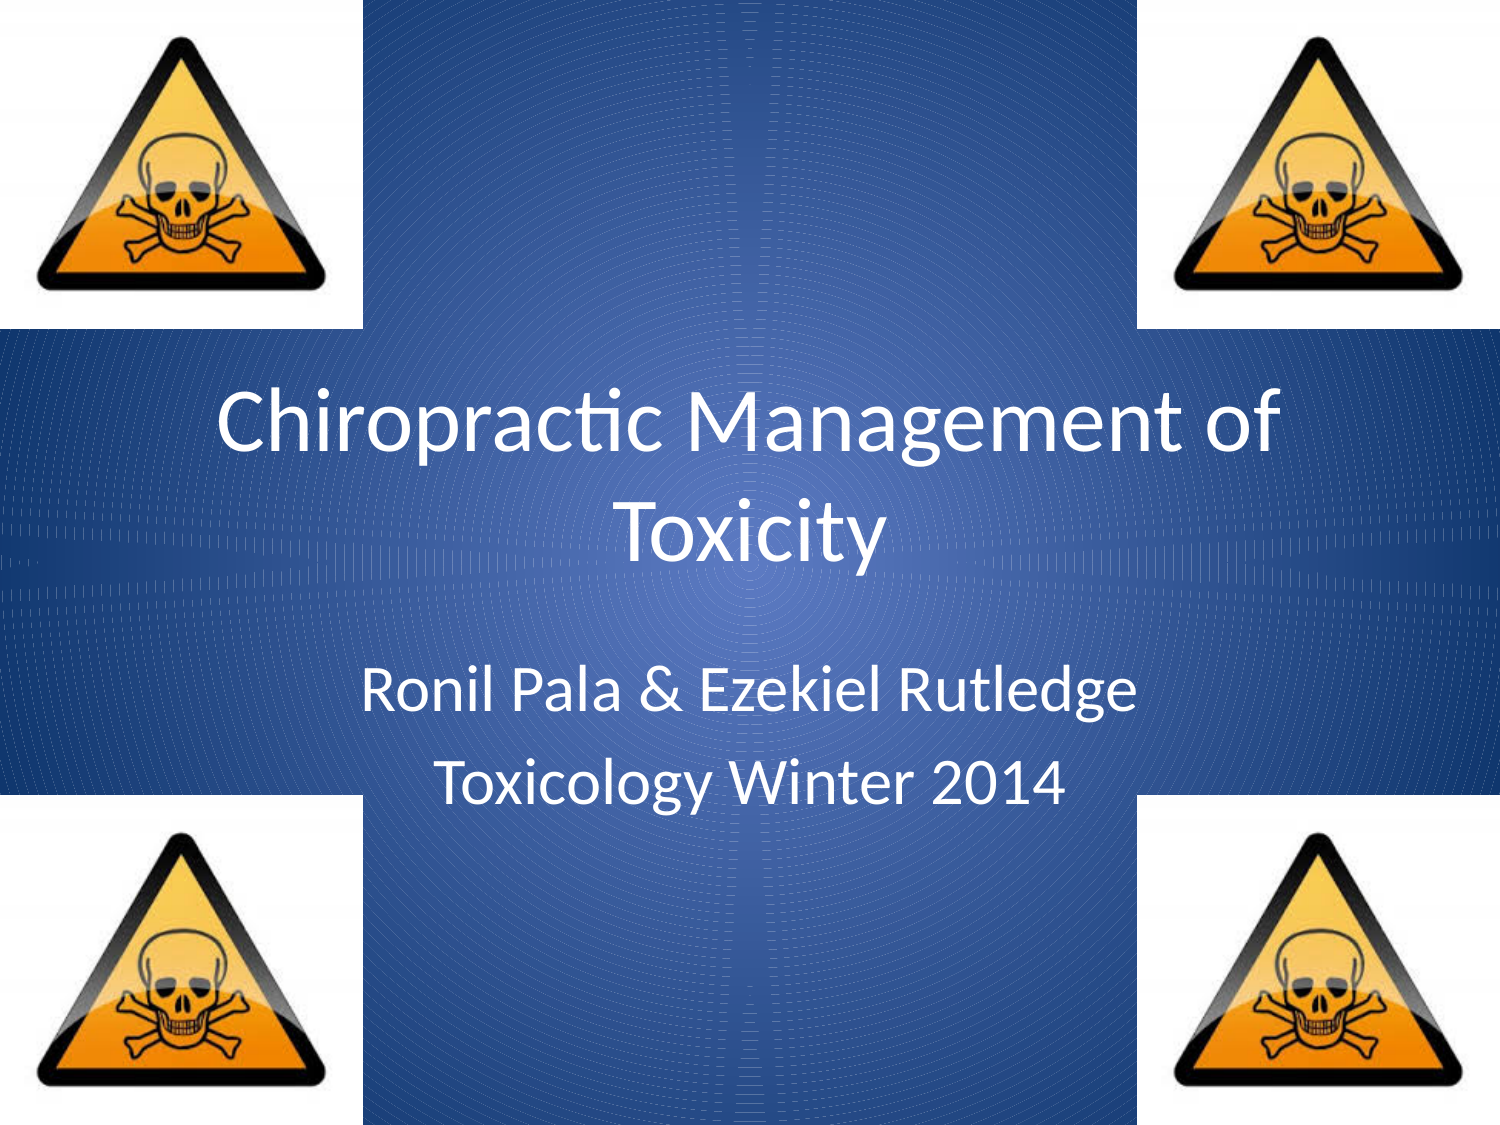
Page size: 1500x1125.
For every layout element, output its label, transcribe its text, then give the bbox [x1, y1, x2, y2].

subtitle Ronil Pala & Ezekiel Rutledge Toxicology Winter 2014 [225, 637, 1275, 925]
picture [1136, 795, 1500, 1125]
picture [0, 795, 363, 1125]
picture [0, 0, 363, 330]
title Chiropractic Management of Toxicity [112, 349, 1388, 591]
picture [1136, 0, 1500, 330]
